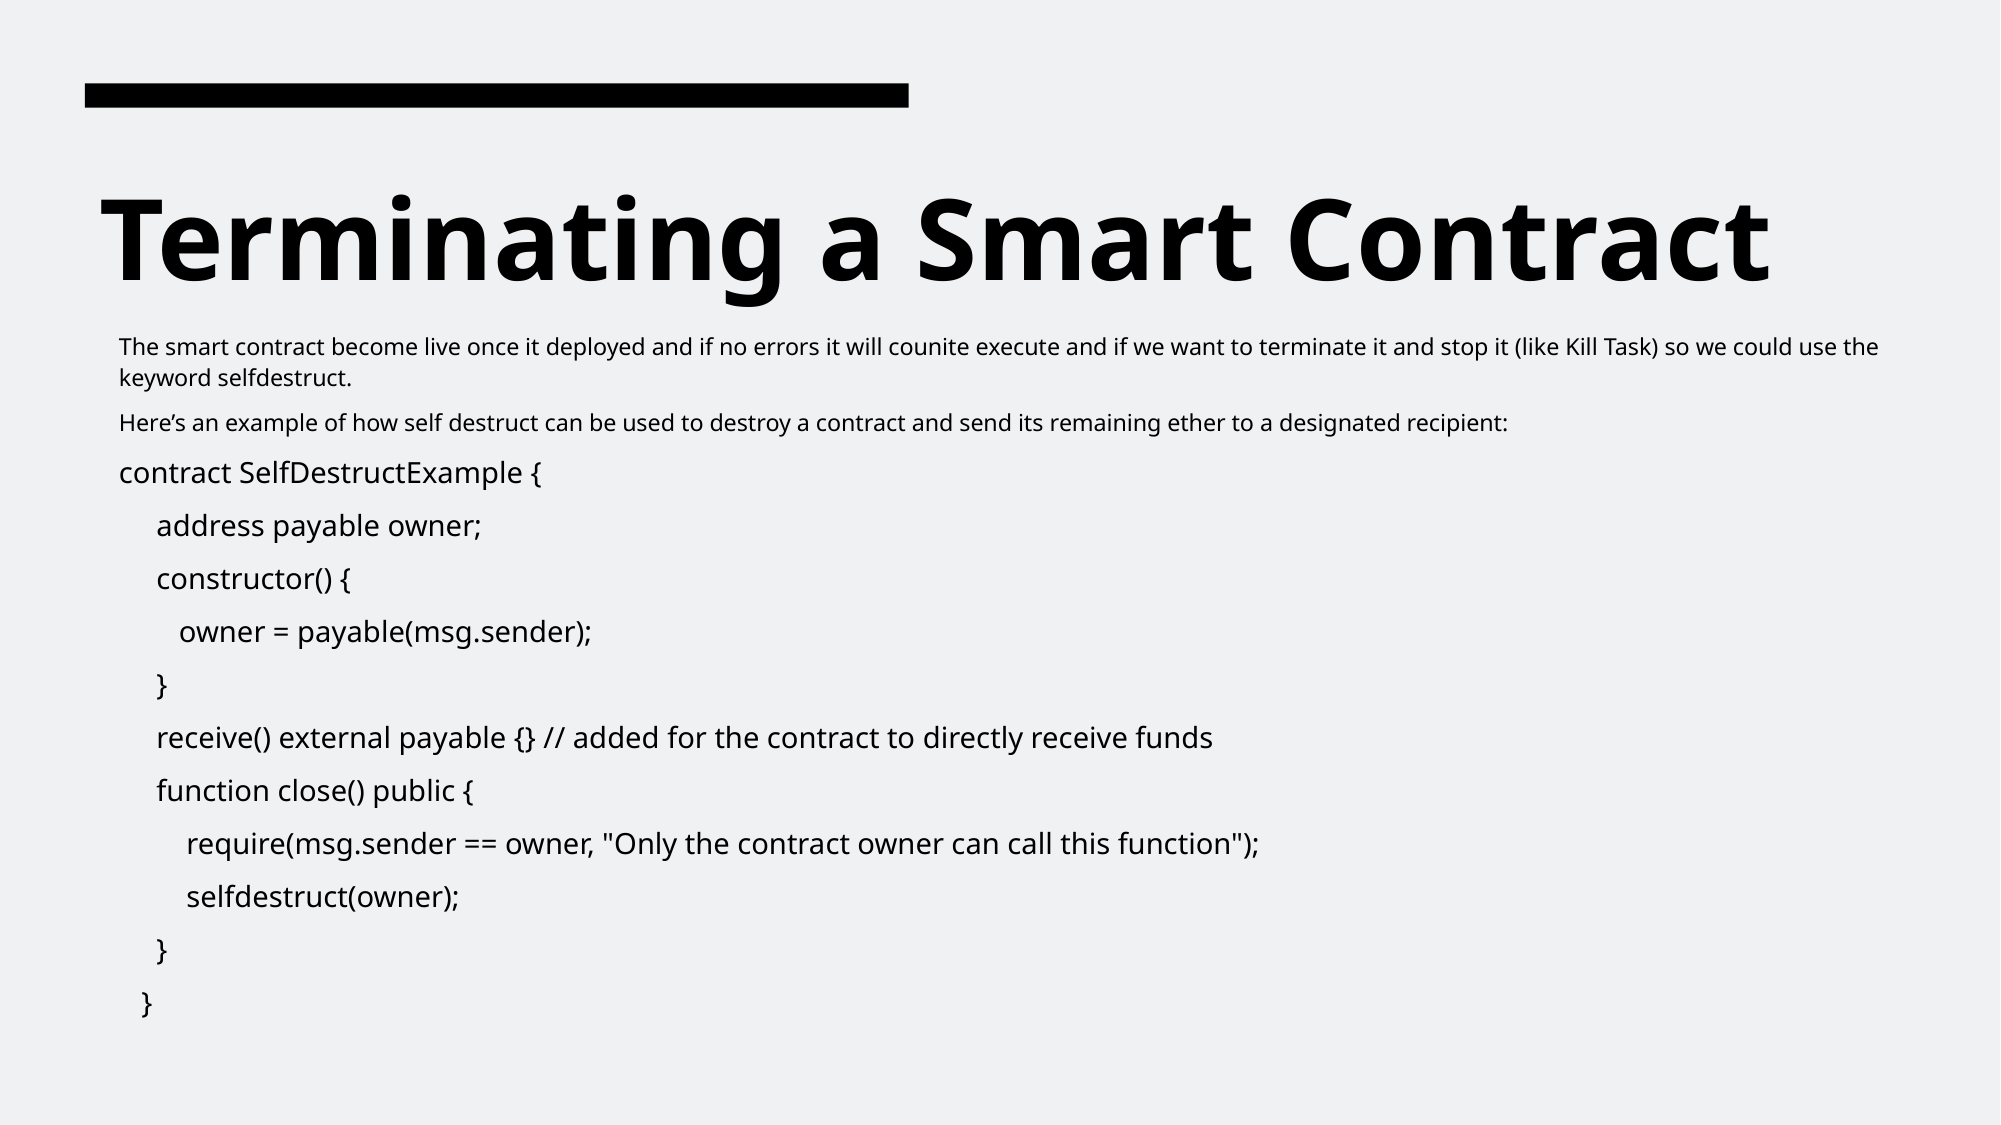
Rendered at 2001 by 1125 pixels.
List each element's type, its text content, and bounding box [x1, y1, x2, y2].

list The smart contract become live once it deployed and if no errors it will counite execute and if we want to terminate it and stop it (like Kill Task) so we could use the keyword selfdestruct. Here’s an example of how self destruct can be used to destroy a contract and send its remaining ether to a designated recipient: contract SelfDestructExample { address payable owner; constructor() { owner = payable(msg.sender); } receive() external payable {} // added for the contract to directly receive funds function close() public { require(msg.sender == owner, "Only the contract owner can call this function"); selfdestruct(owner); } } [103, 322, 1917, 1033]
title Terminating a Smart Contract [84, 160, 1858, 323]
